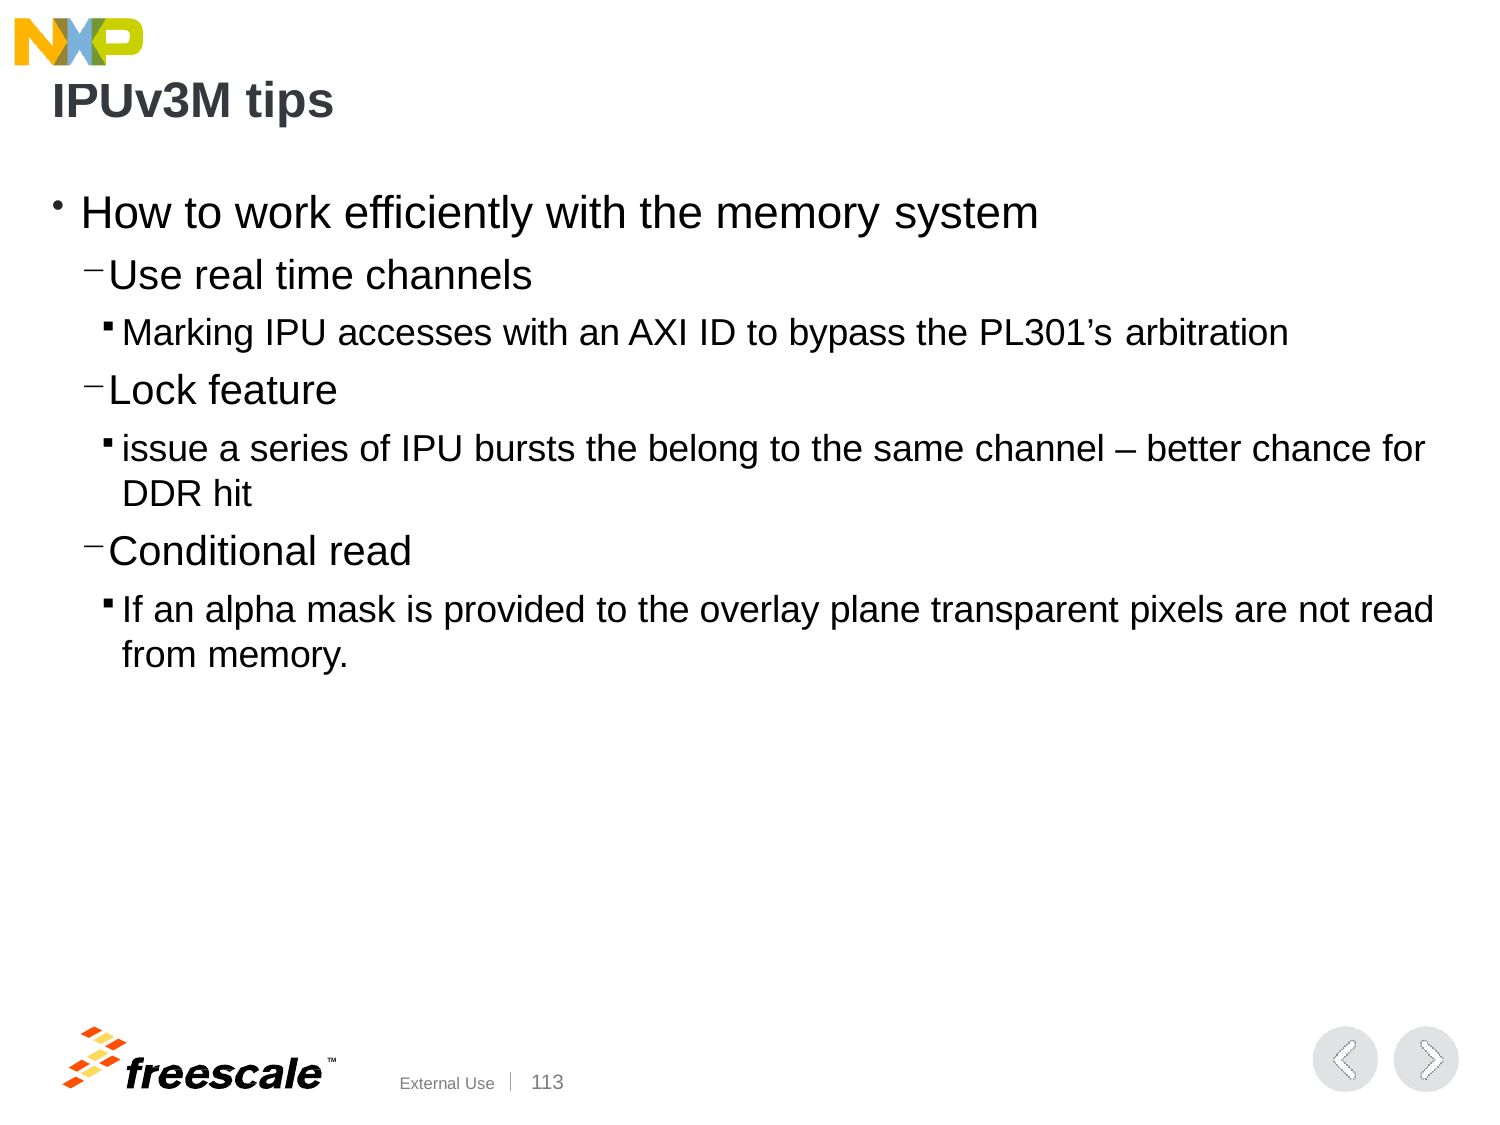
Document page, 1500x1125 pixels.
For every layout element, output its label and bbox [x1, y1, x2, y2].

footer [325, 1054, 339, 1125]
text_box [49, 168, 1447, 675]
picture [1312, 1026, 1378, 1092]
title [49, 65, 338, 168]
slide_number [397, 1068, 568, 1125]
picture [1393, 1026, 1459, 1092]
text_box [0, 0, 156, 84]
